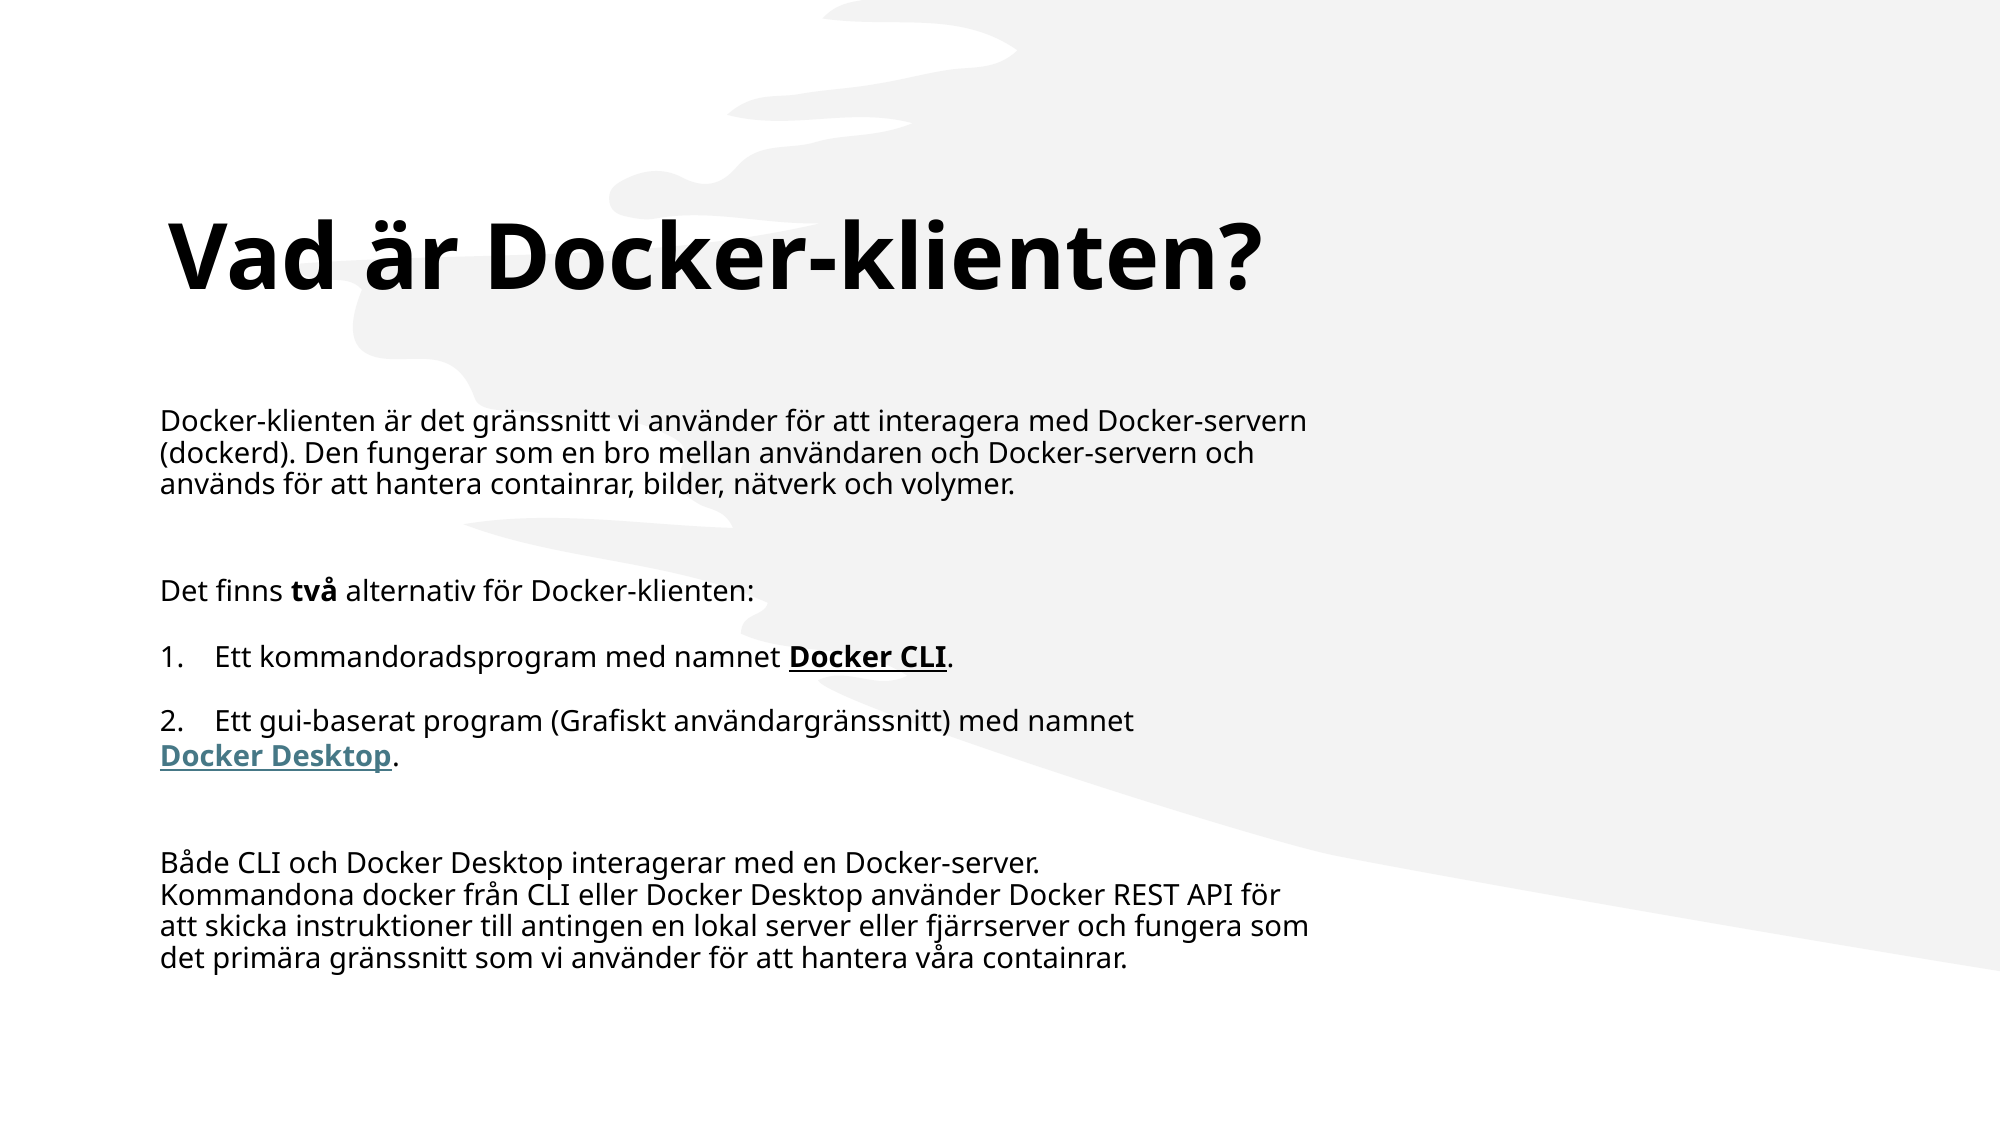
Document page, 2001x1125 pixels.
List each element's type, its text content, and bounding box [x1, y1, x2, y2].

text_box Vad är Docker-klienten? [153, 81, 1653, 317]
text_box [352, 0, 2000, 972]
text_box Docker-klienten är det gränssnitt vi använder för att interagera med Docker-servern (dockerd). Den fungerar som en bro mellan användaren och Docker-servern och används för att hantera containrar, bilder, nätverk och volymer. Det finns två alternativ för Docker-klienten: 1. Ett kommandoradsprogram med namnet Docker CLI. 2. Ett gui-baserat program (Grafiskt användargränssnitt) med namnet Docker Desktop. Både CLI och Docker Desktop interagerar med en Docker-server. Kommandona docker från CLI eller Docker Desktop använder Docker REST API för att skicka instruktioner till antingen en lokal server eller fjärrserver och fungera som det primära gränssnitt som vi använder för att hantera våra containrar. [145, 398, 1330, 1075]
text_box [0, 0, 2000, 1125]
